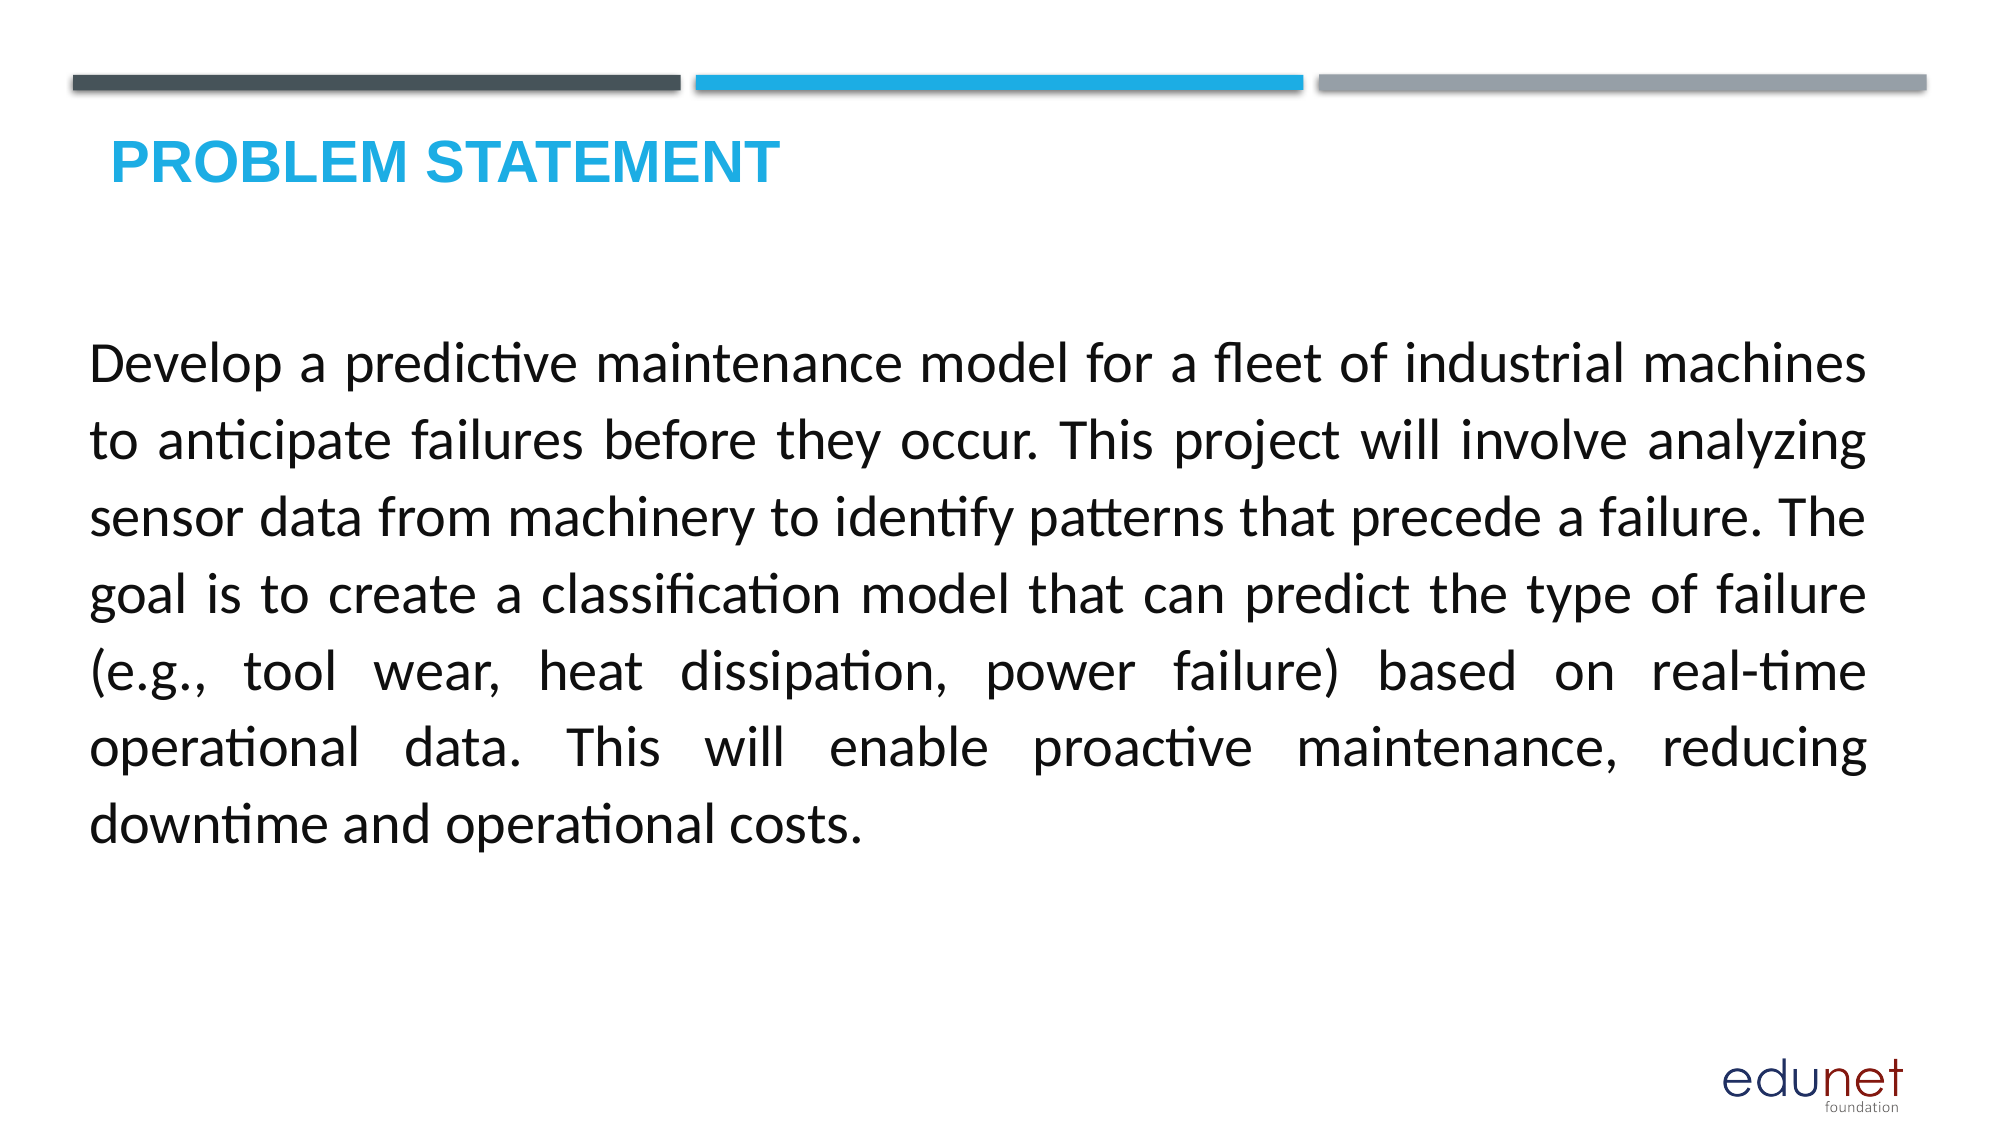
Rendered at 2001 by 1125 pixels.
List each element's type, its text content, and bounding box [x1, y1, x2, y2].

picture [1719, 1056, 1905, 1116]
list Develop a predictive maintenance model for a fleet of industrial machines to anticipate failures before they occur. This project will involve analyzing sensor data from machinery to identify patterns that precede a failure. The goal is to create a classification model that can predict the type of failure (e.g., tool wear, heat dissipation, power failure) based on real-time operational data. This will enable proactive maintenance, reducing downtime and operational costs. [74, 203, 1884, 970]
title Problem Statement [95, 115, 1905, 203]
